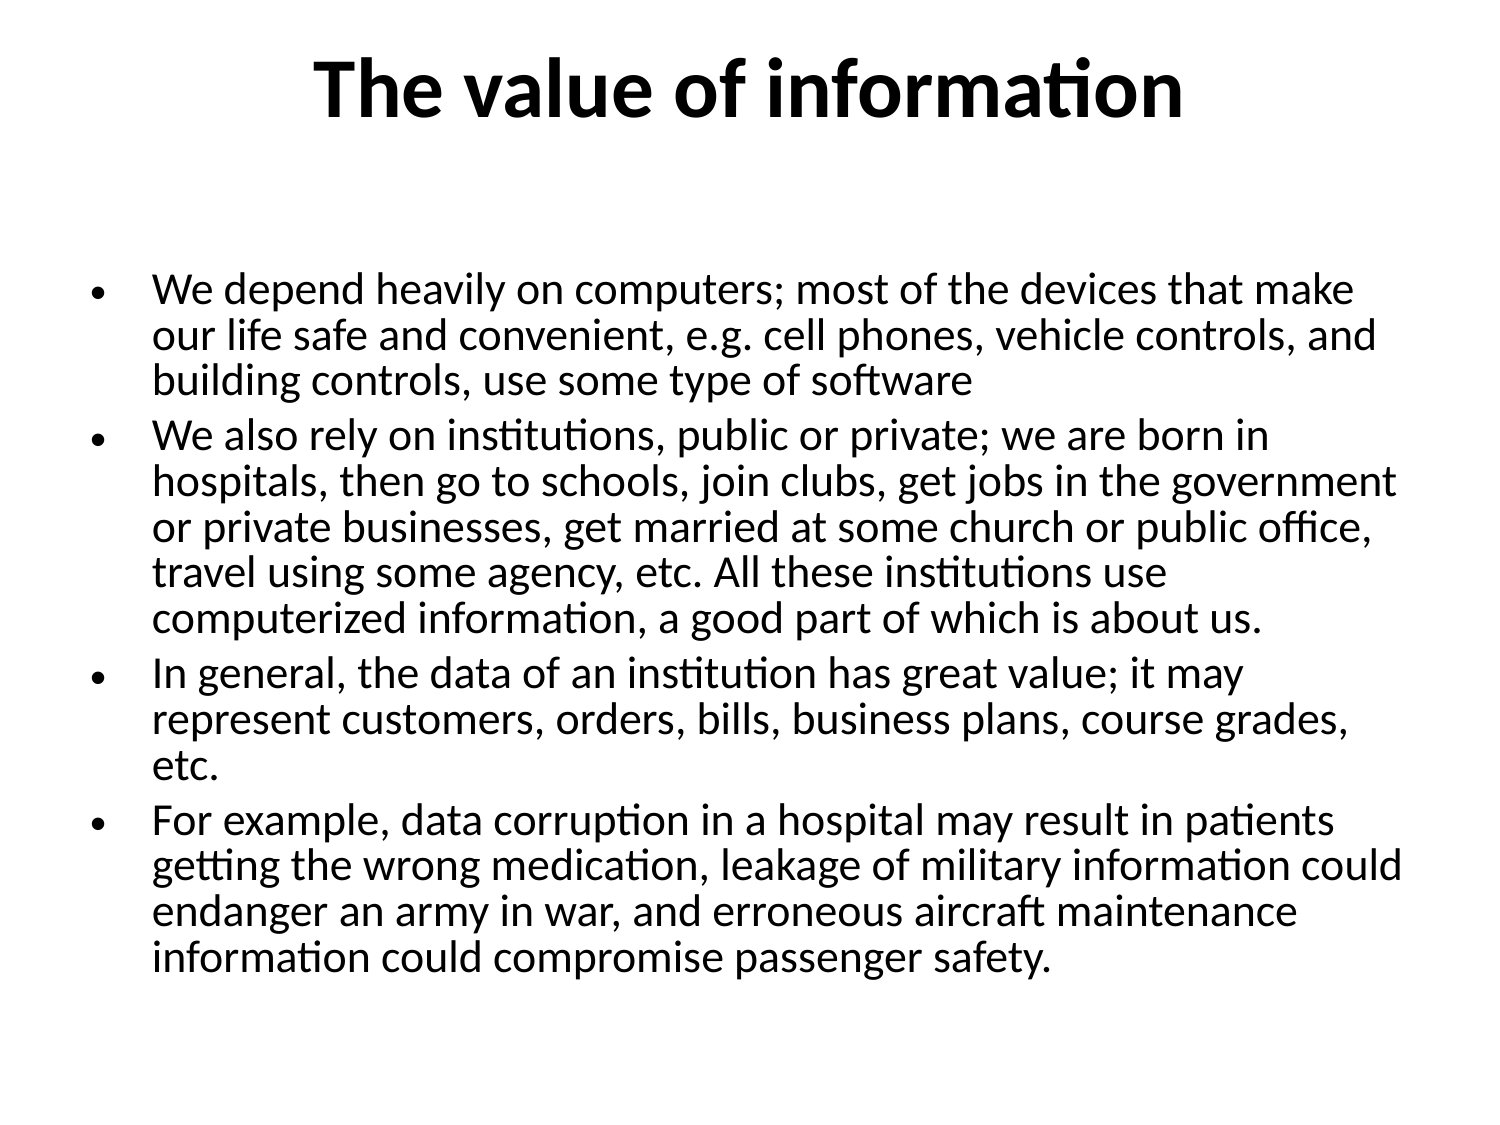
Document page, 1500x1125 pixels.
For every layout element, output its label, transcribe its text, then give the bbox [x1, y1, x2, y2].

title The value of information [75, 45, 1425, 233]
list We depend heavily on computers; most of the devices that make our life safe and convenient, e.g. cell phones, vehicle controls, and building controls, use some type of software We also rely on institutions, public or private; we are born in hospitals, then go to schools, join clubs, get jobs in the government or private businesses, get married at some church or public office, travel using some agency, etc. All these institutions use computerized information, a good part of which is about us. In general, the data of an institution has great value; it may represent customers, orders, bills, business plans, course grades, etc. For example, data corruption in a hospital may result in patients getting the wrong medication, leakage of military information could endanger an army in war, and erroneous aircraft maintenance information could compromise passenger safety. [75, 262, 1425, 1005]
